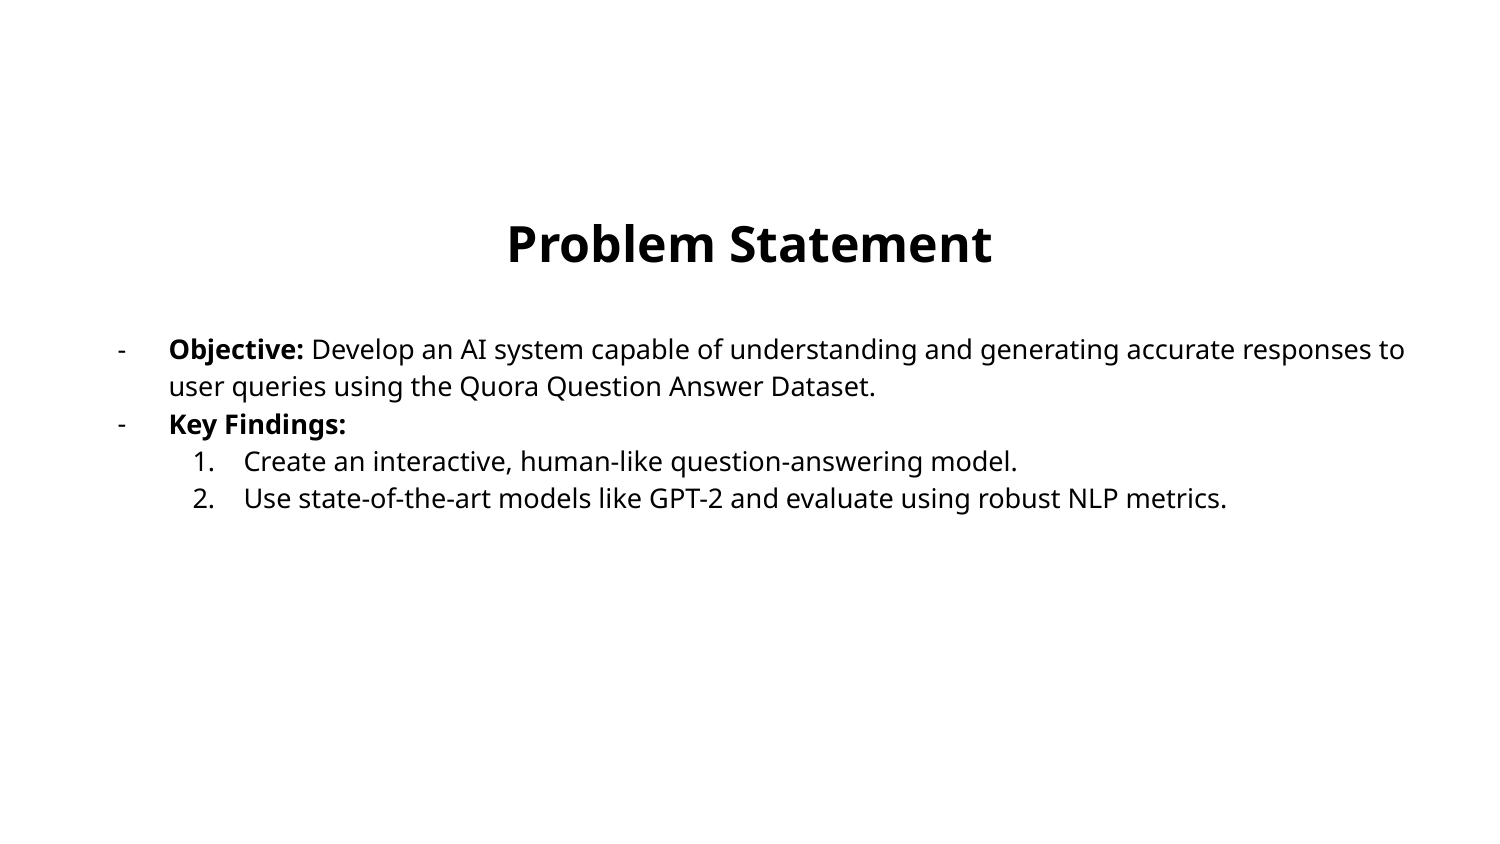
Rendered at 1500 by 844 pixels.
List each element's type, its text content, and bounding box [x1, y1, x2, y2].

text_box Objective: Develop an AI system capable of understanding and generating accurate responses to user queries using the Quora Question Answer Dataset. Key Findings: Create an interactive, human-like question-answering model. Use state-of-the-art models like GPT-2 and evaluate using robust NLP metrics. [78, 312, 1422, 531]
title Problem Statement [43, 197, 1457, 292]
